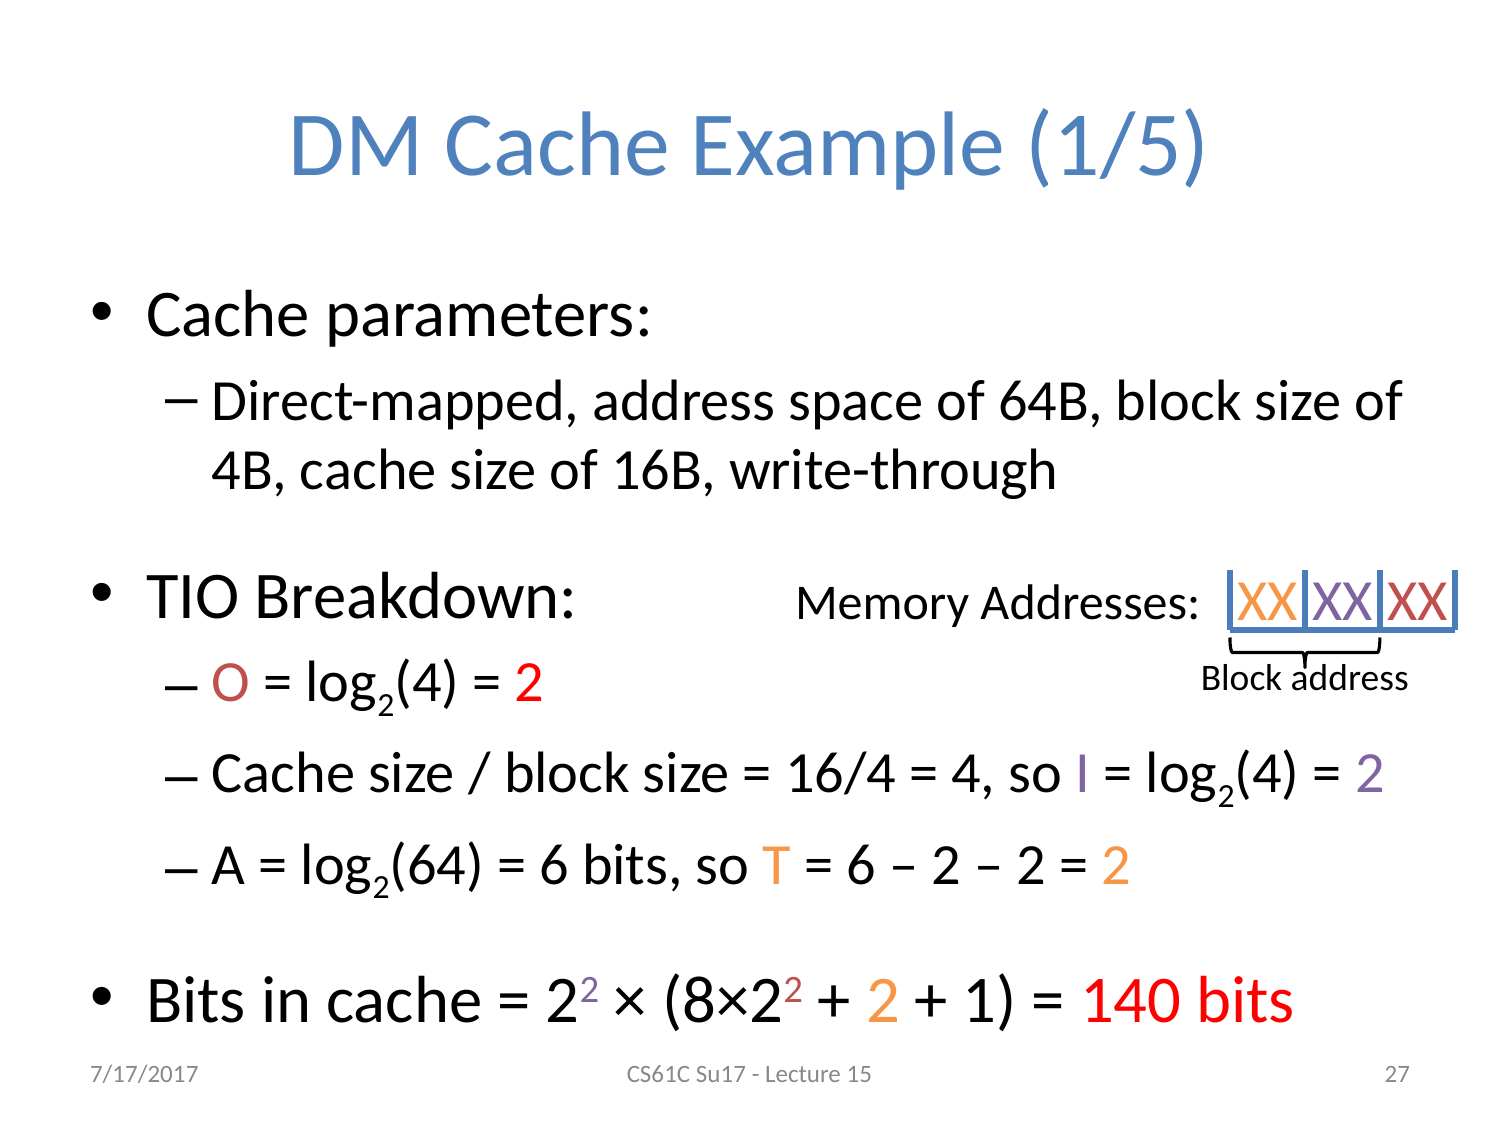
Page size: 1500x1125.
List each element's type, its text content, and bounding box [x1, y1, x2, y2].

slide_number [75, 1042, 425, 1103]
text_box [779, 554, 1456, 706]
list Cache parameters: Direct-mapped, address space of 64B, block size of 4B, cache size of 16B, write-through TIO Breakdown: O = log2(4) = 2 Cache size / block size = 16/4 = 4, so I = log2(4) = 2 A = log2(64) = 6 bits, so T = 6 – 2 – 2 = 2 Bits in cache = 22 × (8×22 + 2 + 1) = 140 bits [75, 262, 1425, 1073]
title DM Cache Example (1/5) [75, 45, 1425, 233]
slide_number 27 [1074, 1042, 1425, 1103]
footer CS61C Su17 - Lecture 15 [512, 1042, 988, 1103]
